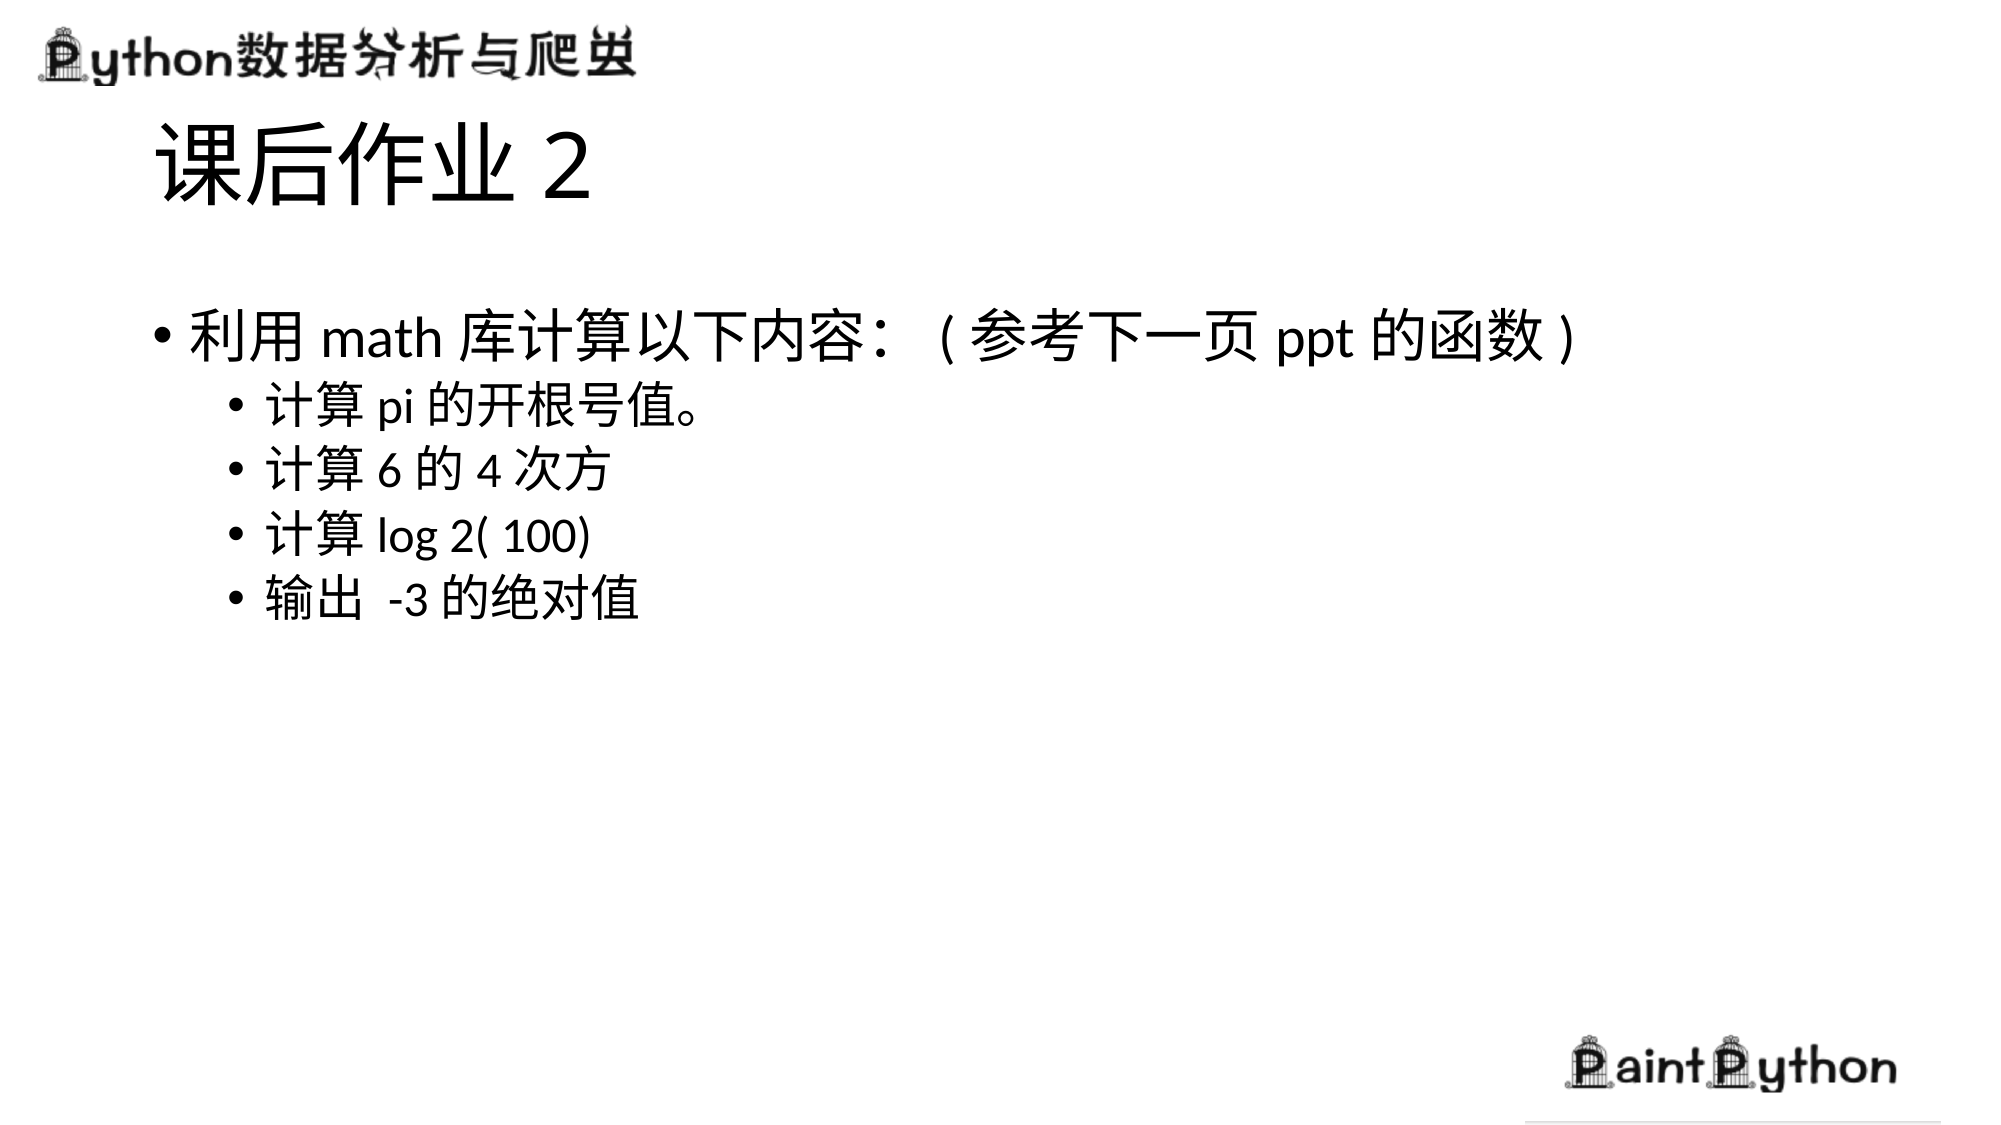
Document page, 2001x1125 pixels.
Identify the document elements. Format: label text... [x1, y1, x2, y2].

picture [0, 3, 663, 103]
title 课后作业2 [137, 59, 1863, 278]
picture [1525, 999, 1941, 1125]
list 利用math库计算以下内容：(参考下一页ppt的函数) 计算pi的开根号值。 计算6的4次方 计算log 2( 100) 输出 -3的绝对值 [137, 299, 1863, 1014]
